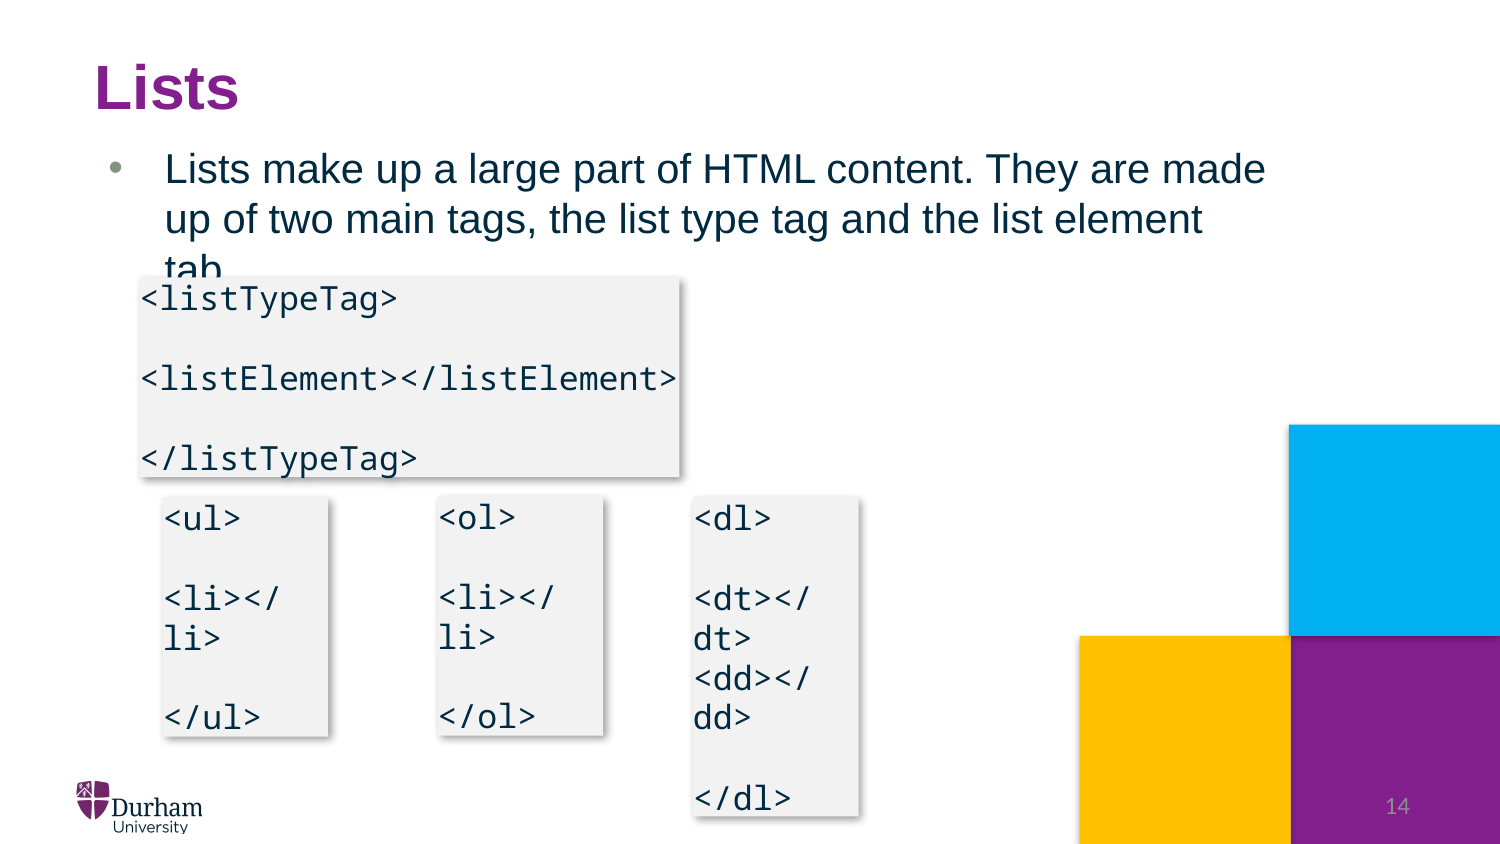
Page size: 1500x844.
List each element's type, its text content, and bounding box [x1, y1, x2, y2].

title Lists [79, 20, 1237, 148]
text_box <ol> <li></li> </ol> [437, 496, 604, 736]
list Lists make up a large part of HTML content. They are made up of two main tags, the list type tag and the list element tab. [93, 134, 1299, 795]
text_box <listTypeTag> <listElement></listElement> </listTypeTag> [139, 277, 680, 478]
text_box <ul> <li></li> </ul> [162, 497, 329, 737]
text_box <dl> <dt></dt> <dd></dd> </dl> [692, 497, 859, 817]
slide_number 14 [1074, 782, 1425, 827]
